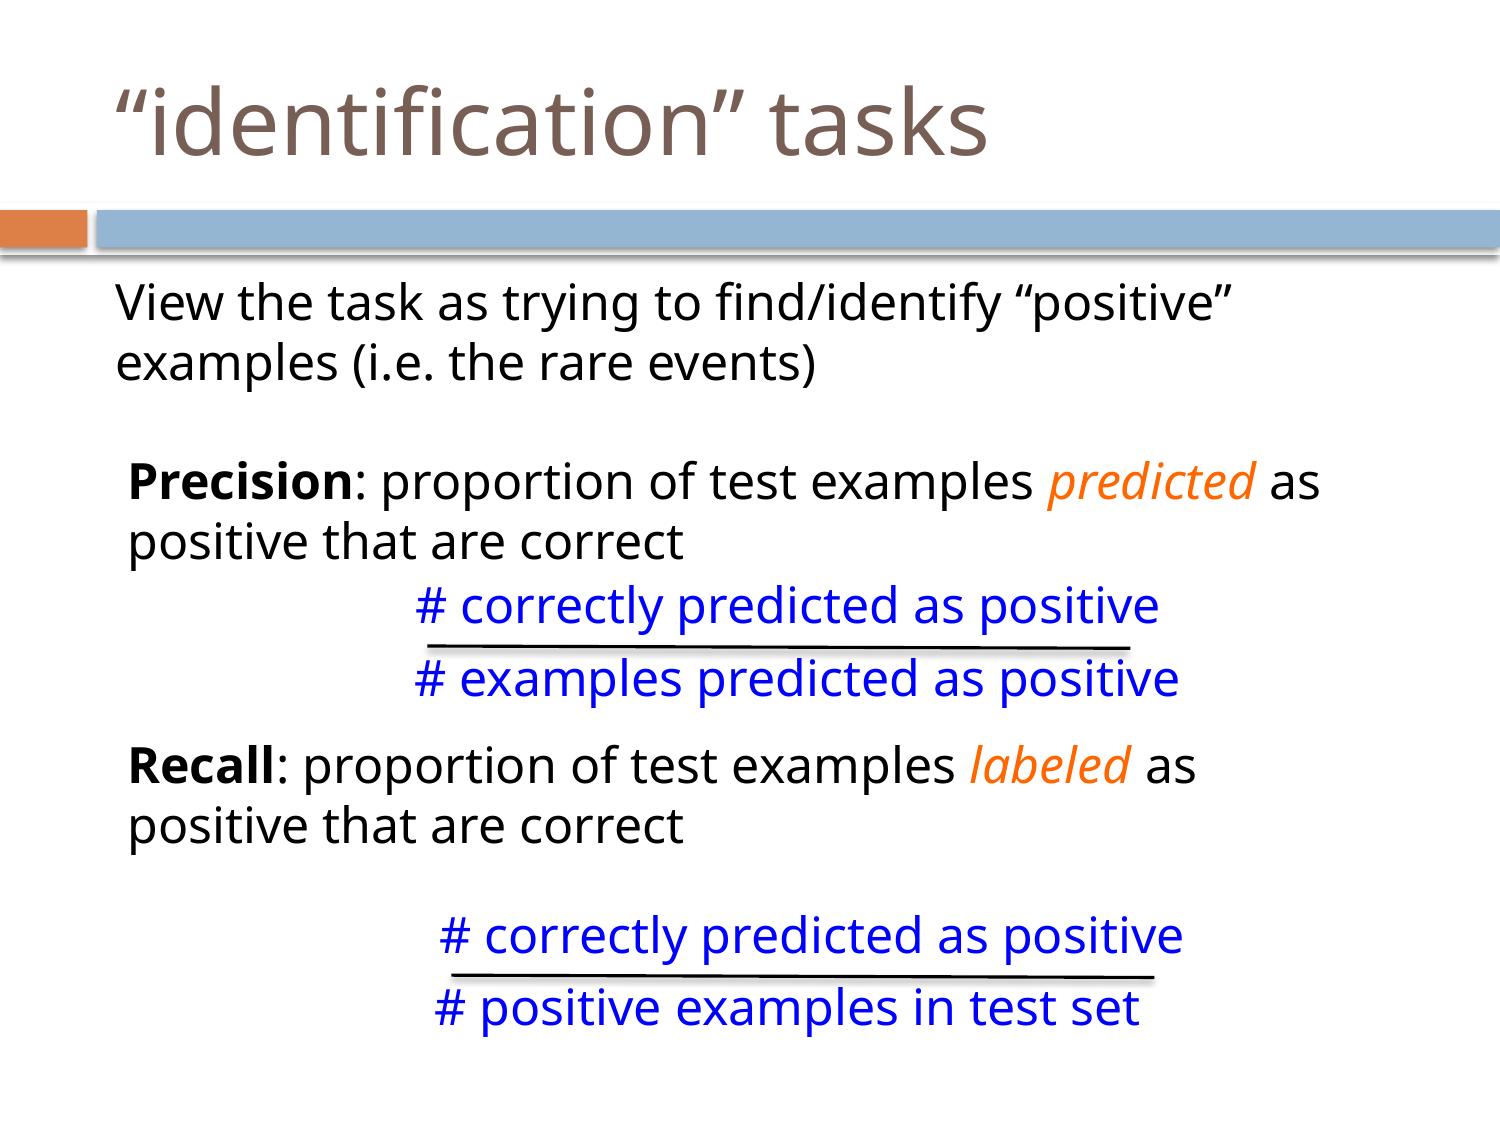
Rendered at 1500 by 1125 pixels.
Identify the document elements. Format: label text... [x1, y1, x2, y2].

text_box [427, 645, 1131, 649]
list View the task as trying to find/identify “positive” examples (i.e. the rare events) [100, 262, 1438, 412]
title “identification” tasks [100, 37, 1438, 200]
text_box Precision: proportion of test examples predicted as positive that are correct Recall: proportion of test examples labeled as positive that are correct [112, 442, 1388, 875]
text_box # correctly predicted as positive [424, 895, 1200, 971]
text_box # correctly predicted as positive [400, 566, 1176, 642]
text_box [451, 974, 1155, 978]
text_box # positive examples in test set [419, 968, 1156, 1044]
text_box # examples predicted as positive [399, 639, 1196, 714]
